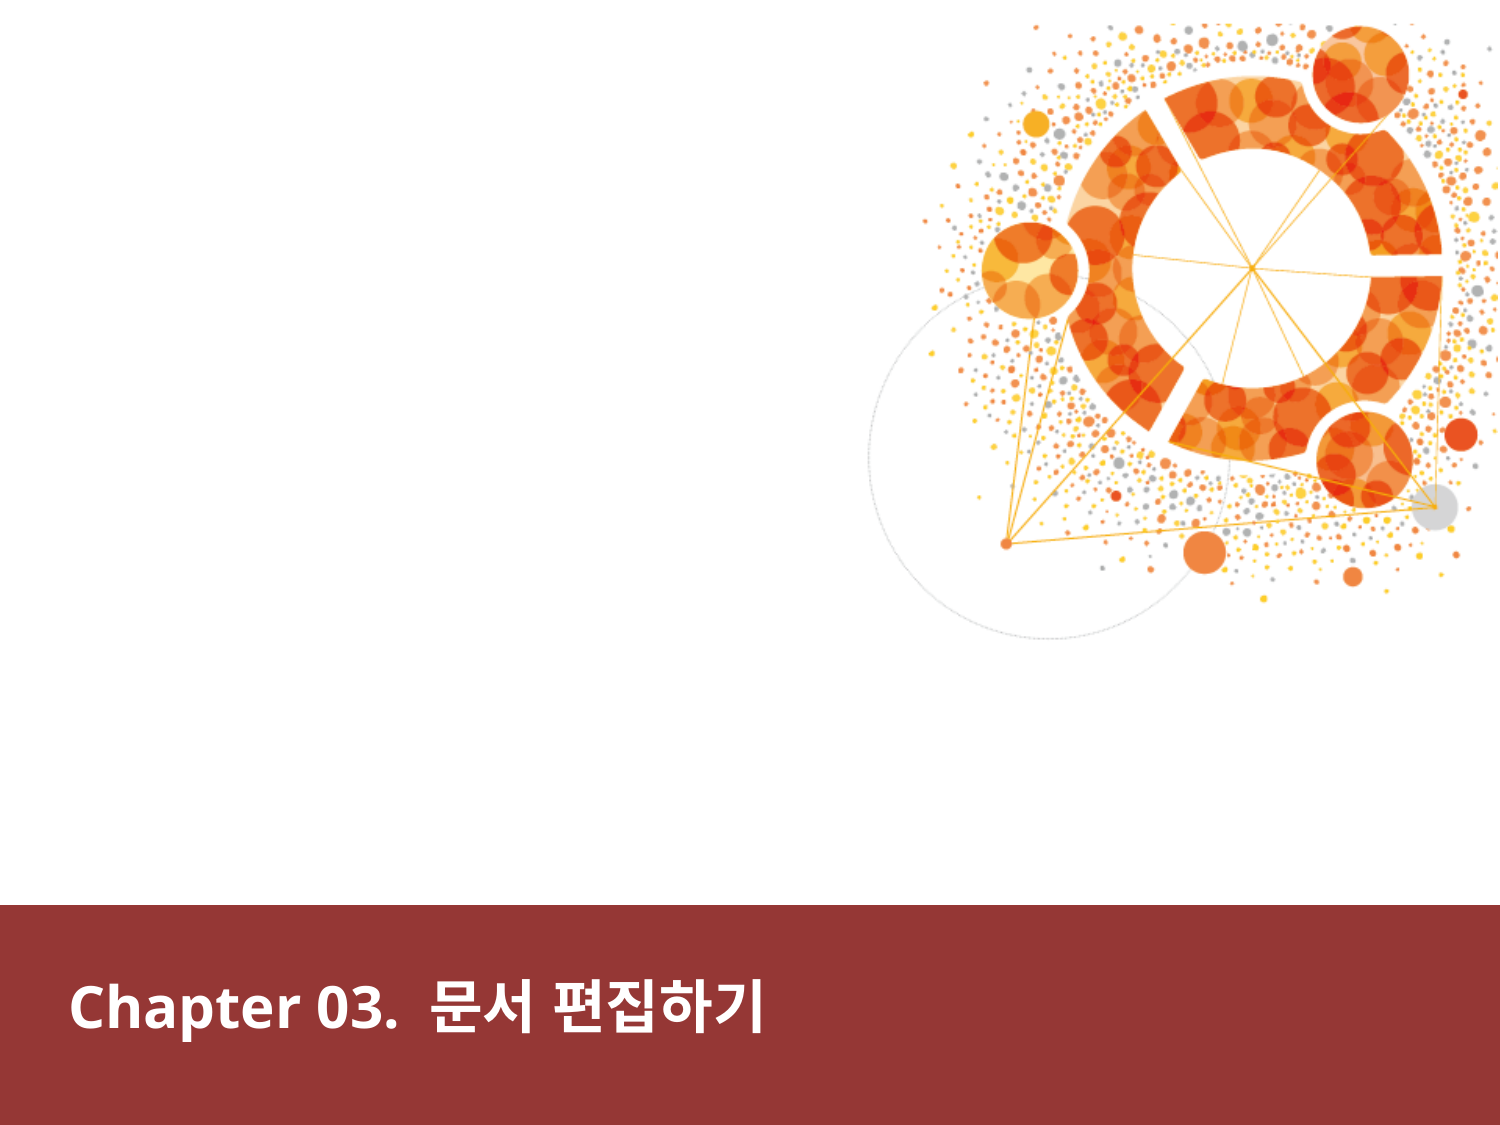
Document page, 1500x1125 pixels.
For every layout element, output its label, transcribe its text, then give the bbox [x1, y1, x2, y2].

title Chapter 03. 문서 편집하기 [52, 916, 1448, 1095]
picture [824, 0, 1498, 707]
